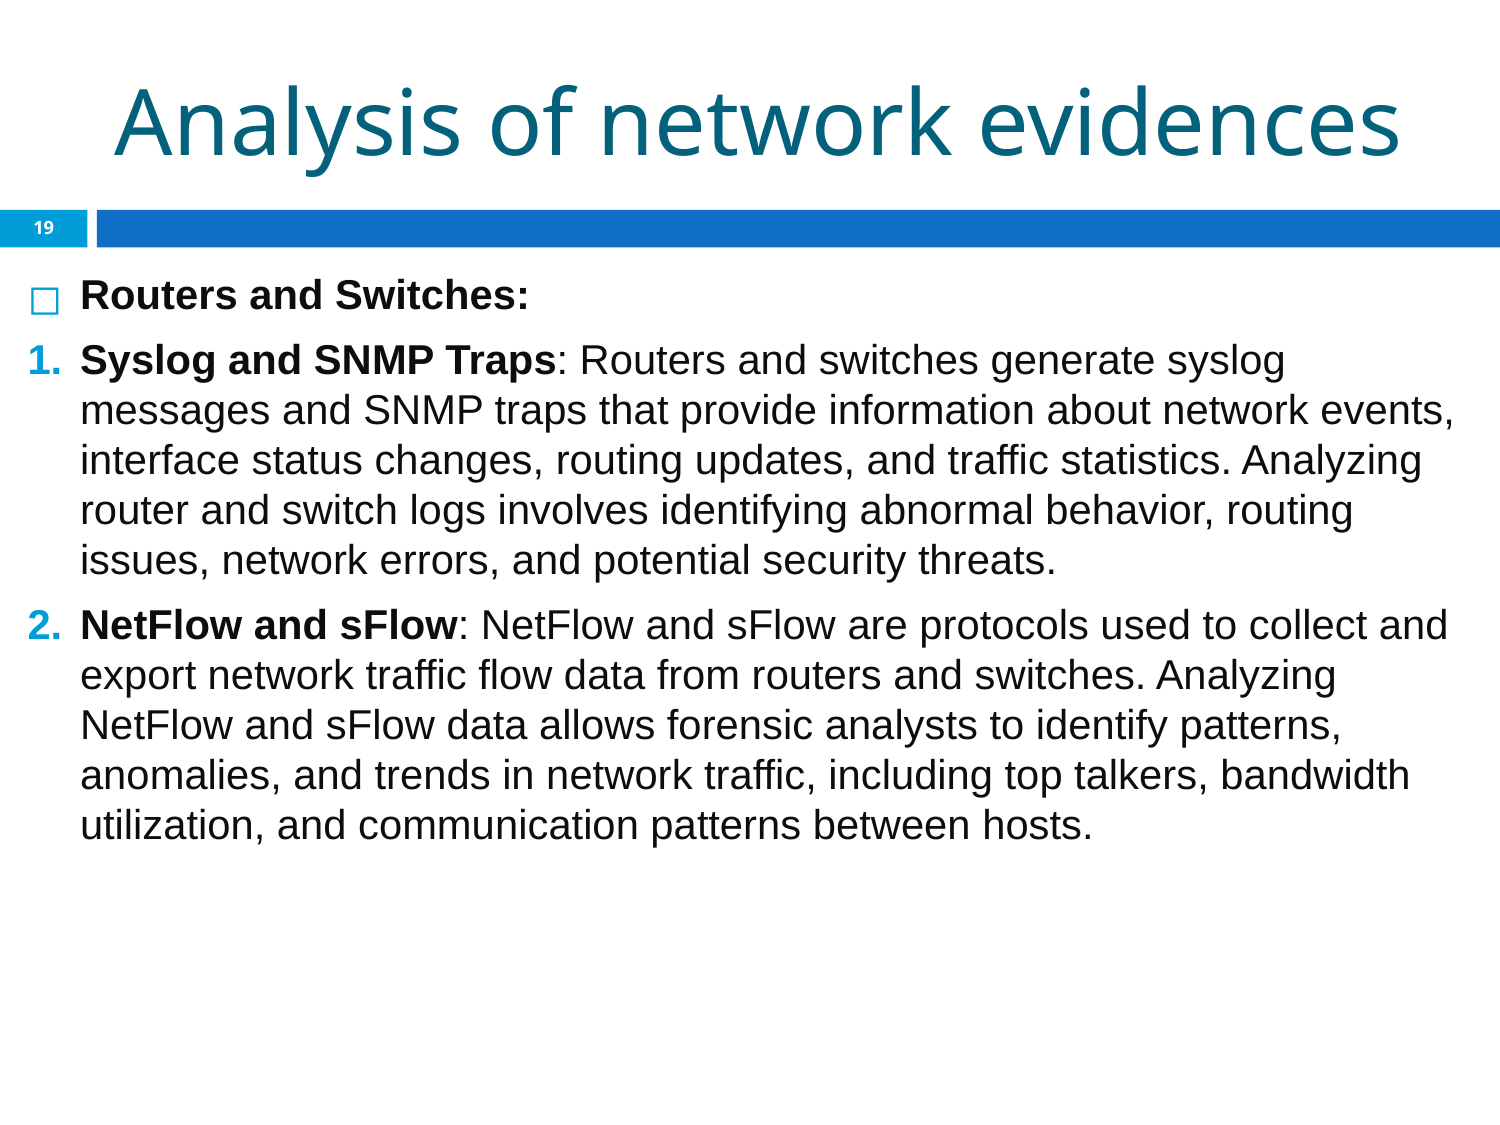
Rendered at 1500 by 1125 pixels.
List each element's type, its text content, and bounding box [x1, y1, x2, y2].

title Analysis of network evidences [99, 37, 1438, 200]
list Routers and Switches: Syslog and SNMP Traps: Routers and switches generate syslog messages and SNMP traps that provide information about network events, interface status changes, routing updates, and traffic statistics. Analyzing router and switch logs involves identifying abnormal behavior, routing issues, network errors, and potential security threats. NetFlow and sFlow: NetFlow and sFlow are protocols used to collect and export network traffic flow data from routers and switches. Analyzing NetFlow and sFlow data allows forensic analysts to identify patterns, anomalies, and trends in network traffic, including top talkers, bandwidth utilization, and communication patterns between hosts. [12, 260, 1500, 1113]
slide_number ‹#› [0, 208, 88, 249]
